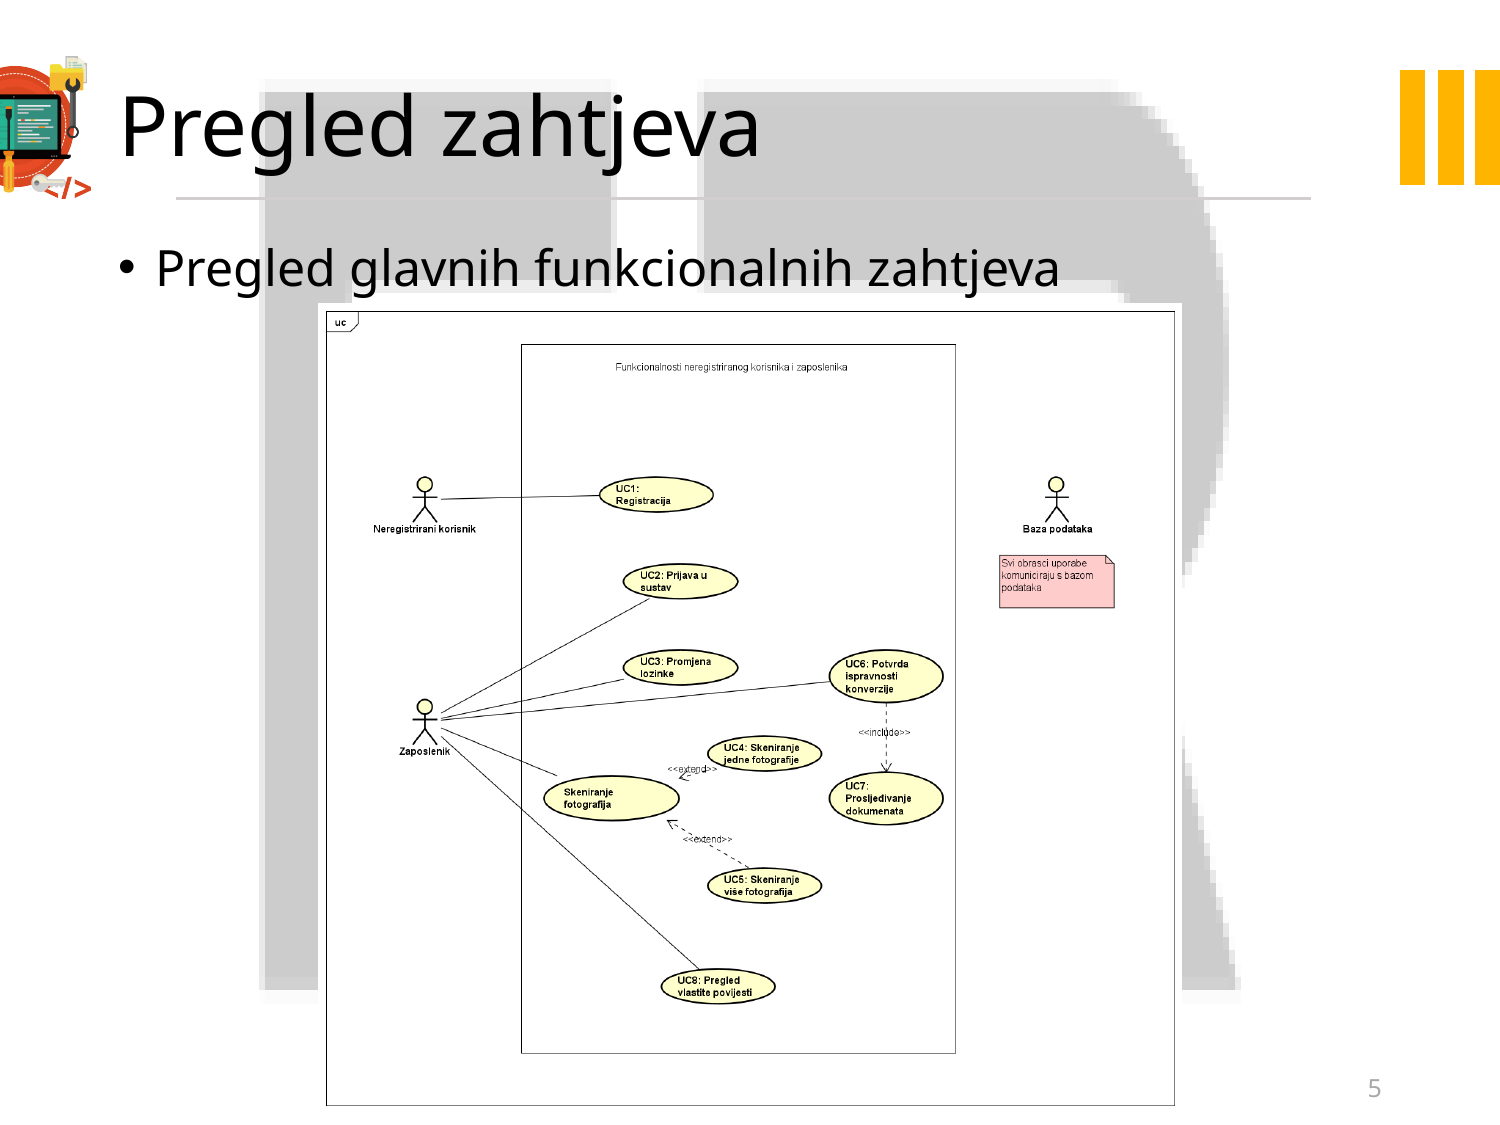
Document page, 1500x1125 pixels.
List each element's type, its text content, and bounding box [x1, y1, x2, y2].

slide_number 5 [1310, 1065, 1397, 1125]
list Pregled glavnih funkcionalnih zahtjeva [103, 228, 1397, 1038]
picture [318, 303, 1182, 1113]
picture [0, 56, 91, 199]
title Pregled zahtjeva [103, 59, 1397, 199]
